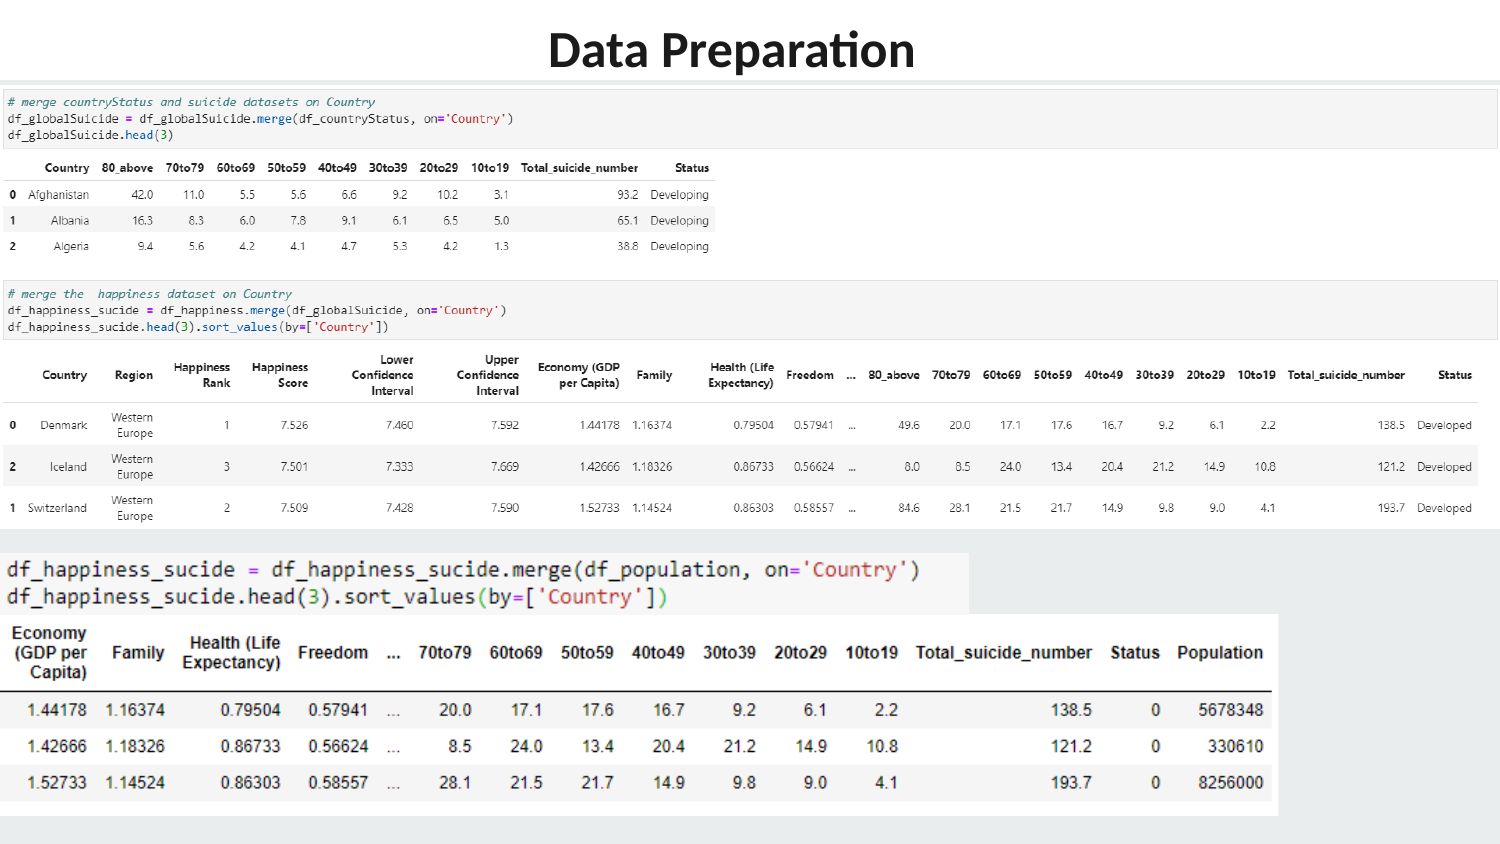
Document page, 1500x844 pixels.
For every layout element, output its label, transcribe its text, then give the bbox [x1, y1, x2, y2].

text_box Data Preparation [533, 0, 1187, 84]
picture [0, 553, 1279, 816]
picture [0, 85, 1500, 529]
